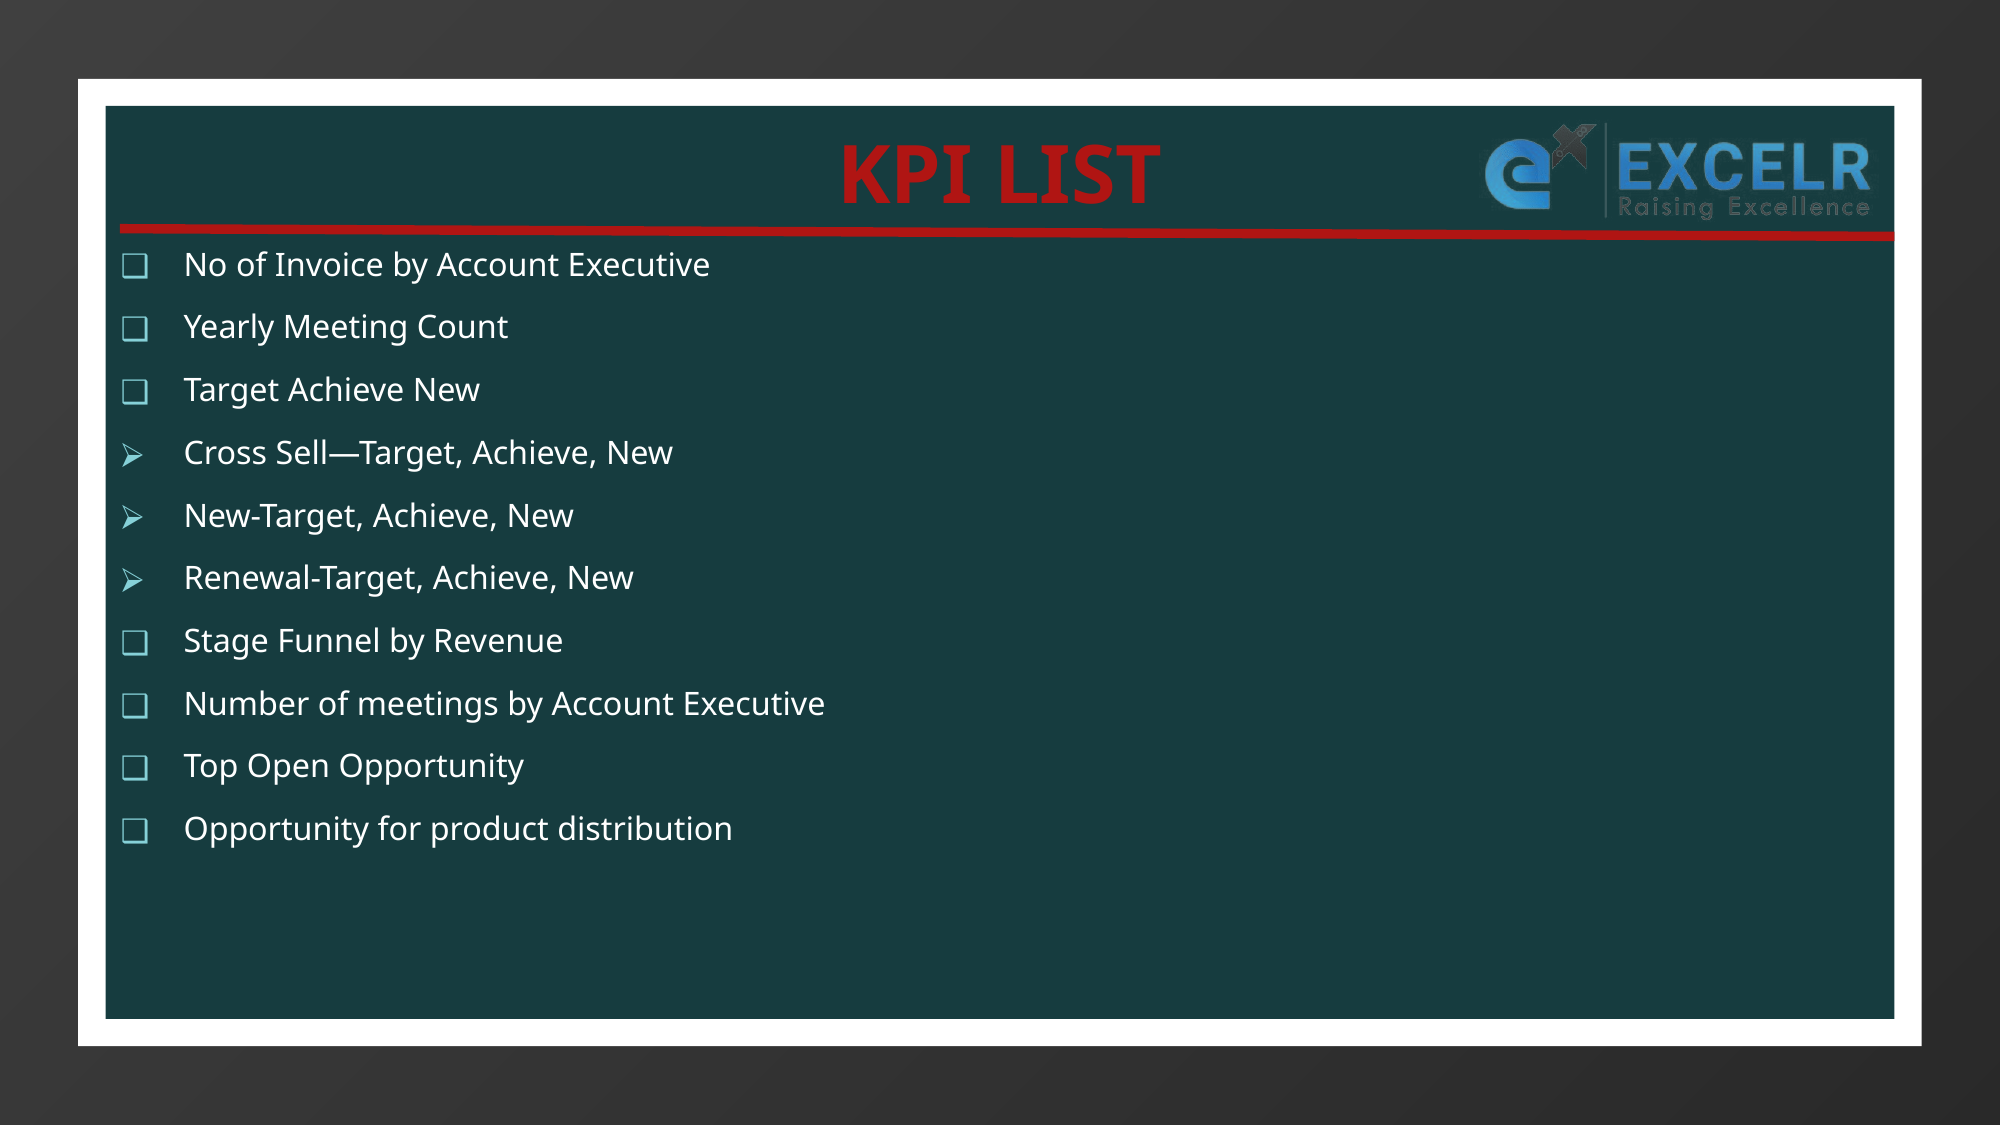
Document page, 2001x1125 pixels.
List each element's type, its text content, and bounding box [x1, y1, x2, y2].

text_box [0, 0, 2000, 1125]
picture [1479, 113, 1895, 228]
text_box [119, 228, 1895, 237]
text_box [78, 78, 1922, 1047]
list KPI LIST No of Invoice by Account Executive Yearly Meeting Count Target Achieve New Cross Sell—Target, Achieve, New New-Target, Achieve, New Renewal-Target, Achieve, New Stage Funnel by Revenue Number of meetings by Account Executive Top Open Opportunity Opportunity for product distribution [105, 105, 1895, 1019]
